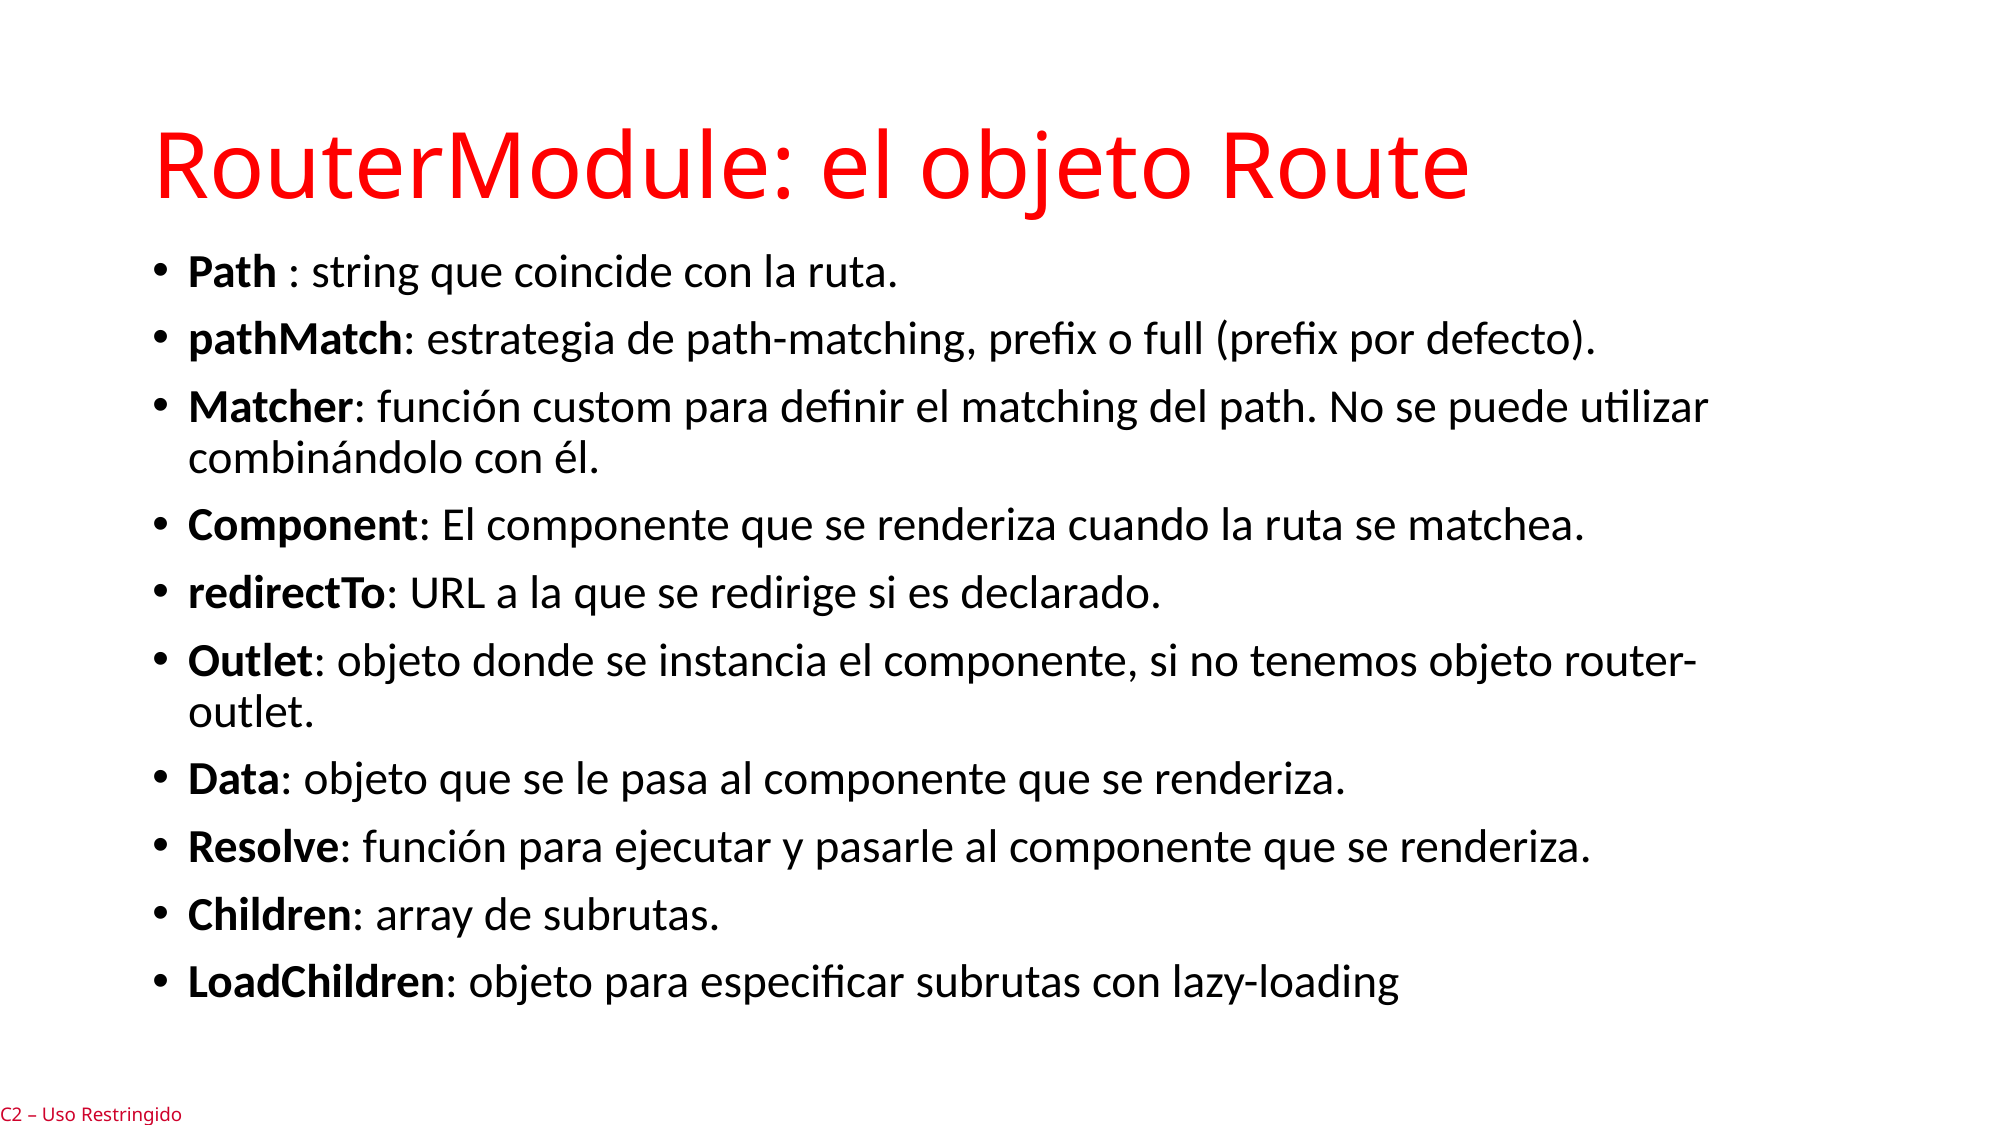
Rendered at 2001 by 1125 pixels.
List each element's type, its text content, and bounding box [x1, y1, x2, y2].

title RouterModule: el objeto Route [137, 59, 1863, 278]
list Path : string que coincide con la ruta. pathMatch: estrategia de path-matching, prefix o full (prefix por defecto). Matcher: función custom para definir el matching del path. No se puede utilizar combinándolo con él. Component: El componente que se renderiza cuando la ruta se matchea. redirectTo: URL a la que se redirige si es declarado. Outlet: objeto donde se instancia el componente, si no tenemos objeto router-outlet. Data: objeto que se le pasa al componente que se renderiza. Resolve: función para ejecutar y pasarle al componente que se renderiza. Children: array de subrutas. LoadChildren: objeto para especificar subrutas con lazy-loading [137, 238, 1752, 1018]
